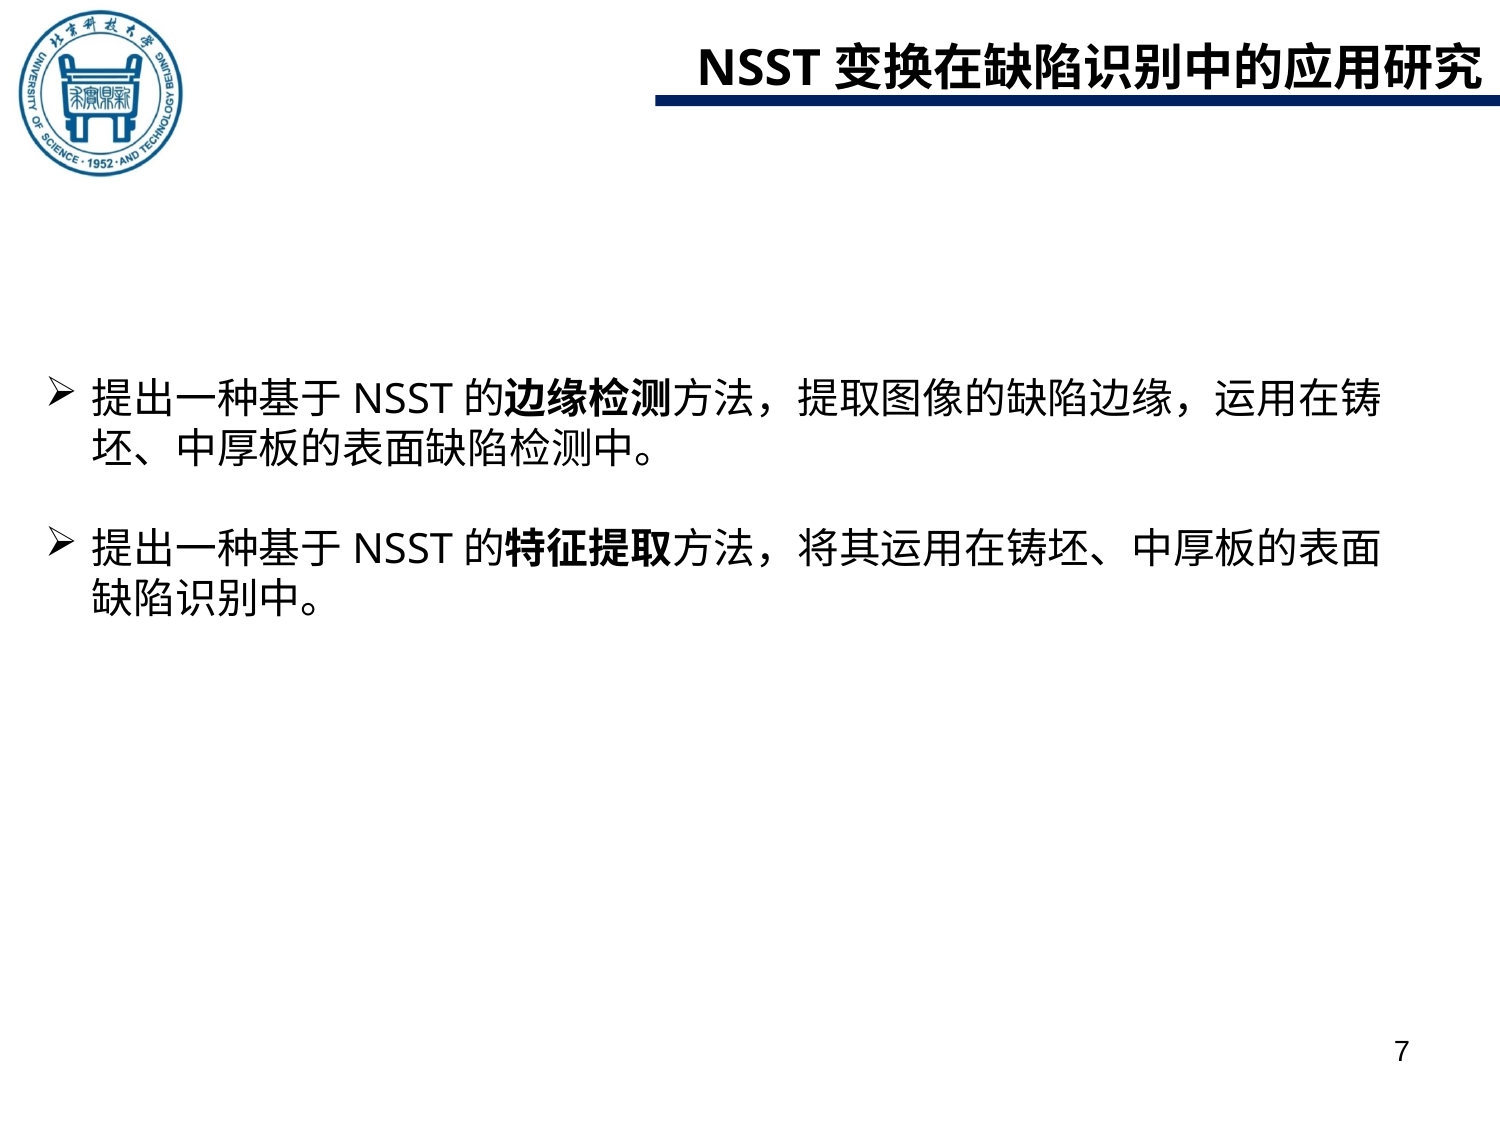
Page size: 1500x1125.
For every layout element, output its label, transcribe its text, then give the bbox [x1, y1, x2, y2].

picture [0, 0, 203, 188]
text_box 提出一种基于NSST的边缘检测方法，提取图像的缺陷边缘，运用在铸坯、中厚板的表面缺陷检测中。 提出一种基于NSST的特征提取方法，将其运用在铸坯、中厚板的表面缺陷识别中。 [30, 363, 1425, 629]
text_box [655, 95, 1500, 107]
text_box NSST变换在缺陷识别中的应用研究 [651, 28, 1498, 103]
slide_number 7 [1074, 1024, 1425, 1103]
